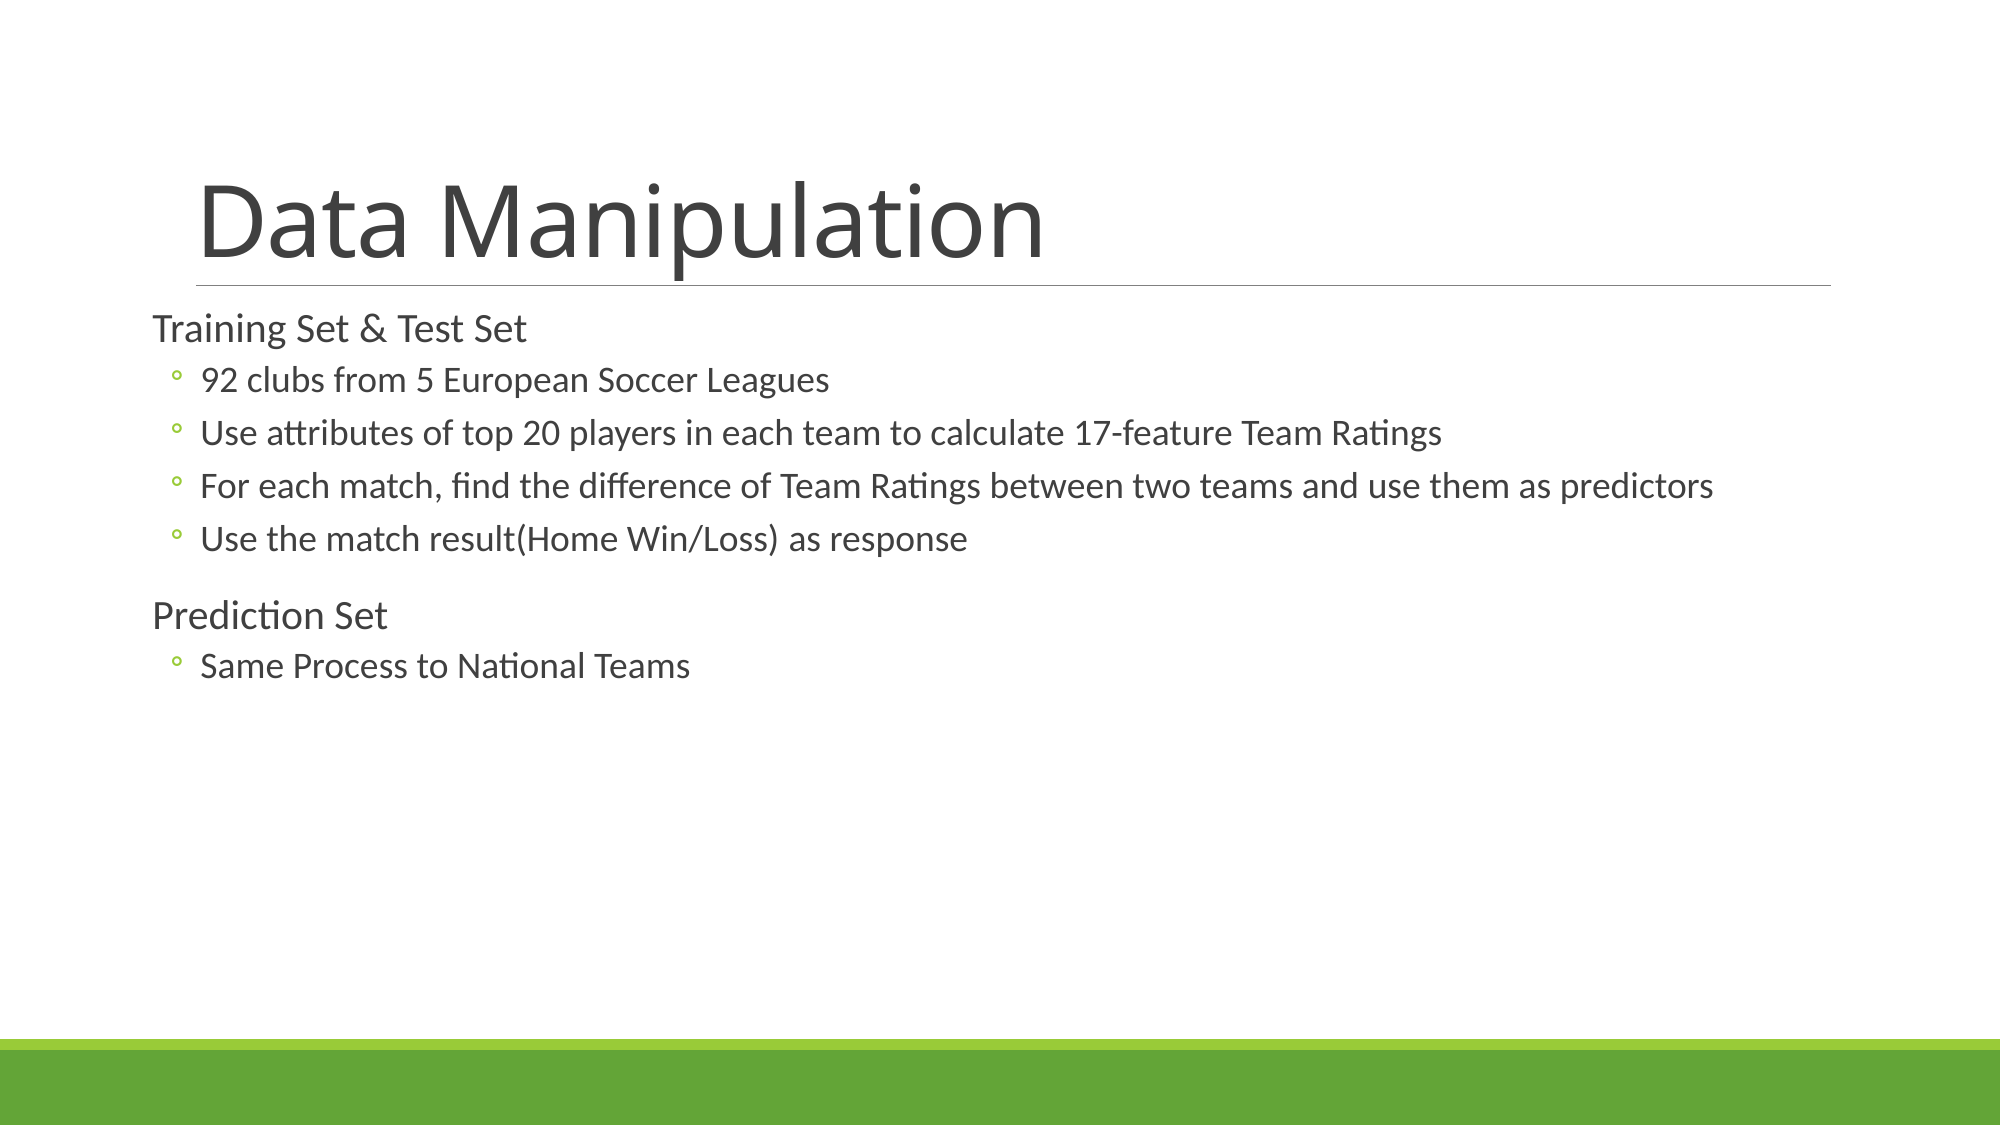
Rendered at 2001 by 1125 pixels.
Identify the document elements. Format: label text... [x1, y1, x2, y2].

title Data Manipulation [180, 47, 1830, 285]
list Training Set & Test Set 92 clubs from 5 European Soccer Leagues Use attributes of top 20 players in each team to calculate 17-feature Team Ratings For each match, find the difference of Team Ratings between two teams and use them as predictors Use the match result(Home Win/Loss) as response Prediction Set Same Process to National Teams [137, 299, 1878, 1014]
